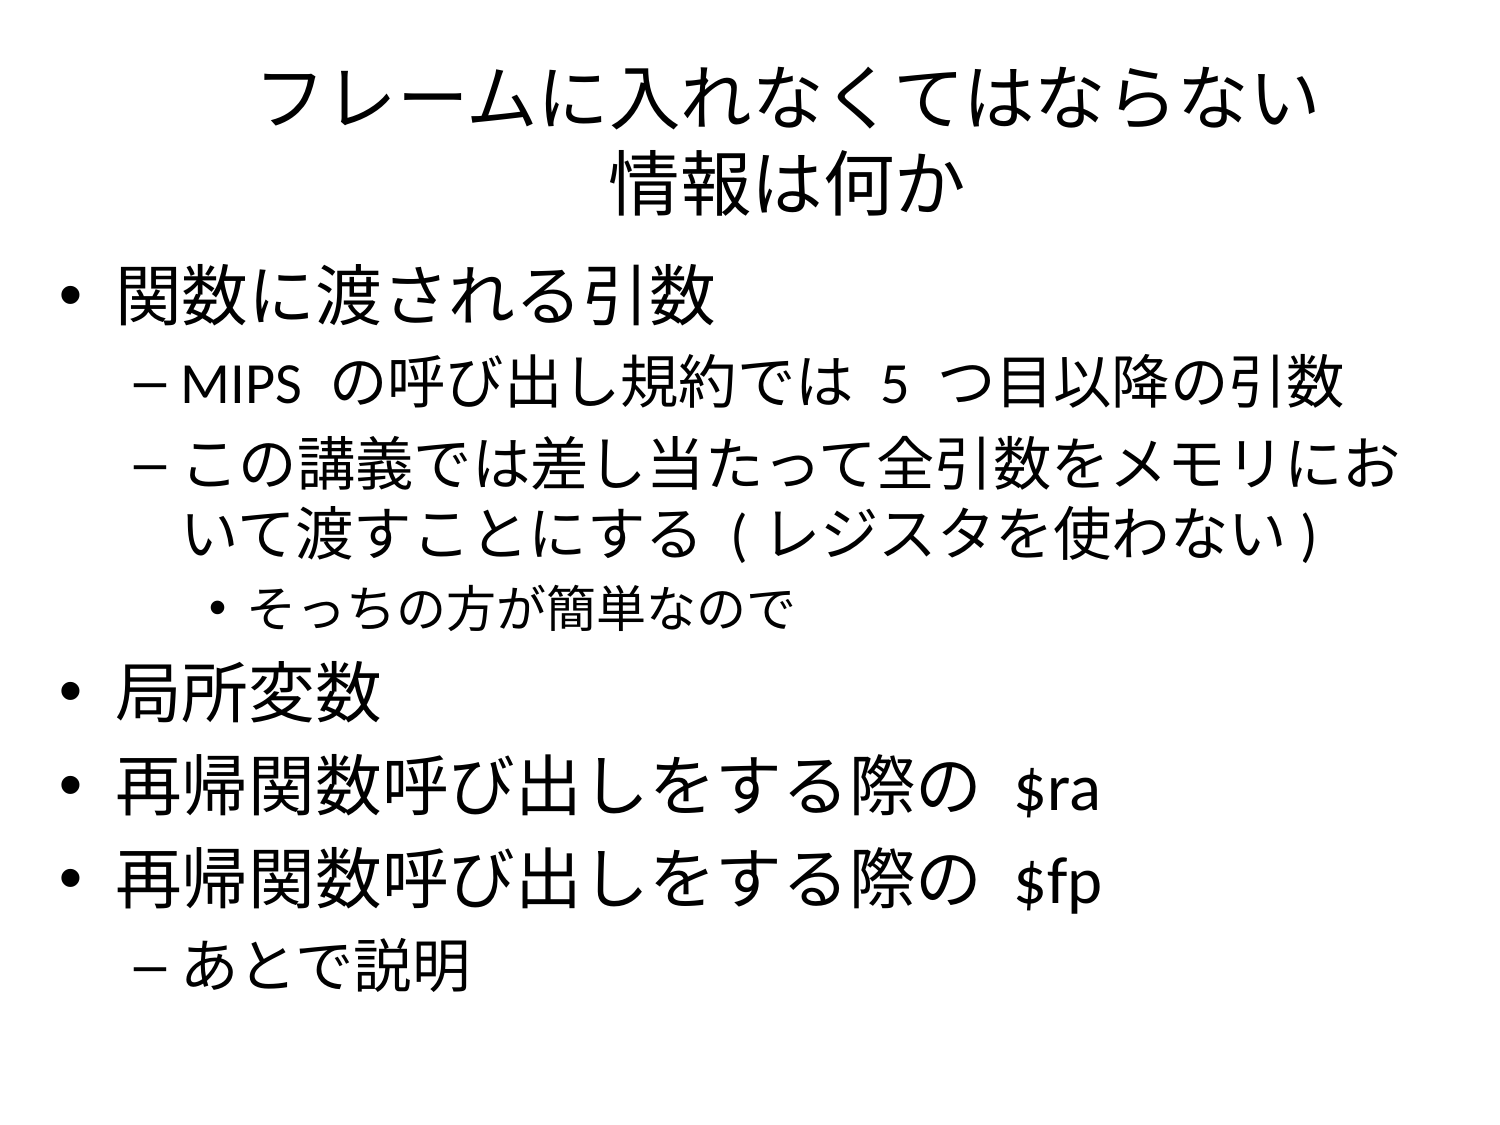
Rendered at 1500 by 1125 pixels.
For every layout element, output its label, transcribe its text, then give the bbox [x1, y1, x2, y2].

title フレームに入れなくてはならない 情報は何か [75, 45, 1500, 233]
text_box 関数に渡される引数 MIPS の呼び出し規約では 5 つ目以降の引数 この講義では差し当たって全引数をメモリにおいて渡すことにする (レジスタを使わない) そっちの方が簡単なので 局所変数 再帰関数呼び出しをする際の $ra 再帰関数呼び出しをする際の $fp あとで説明 [43, 246, 1456, 1013]
